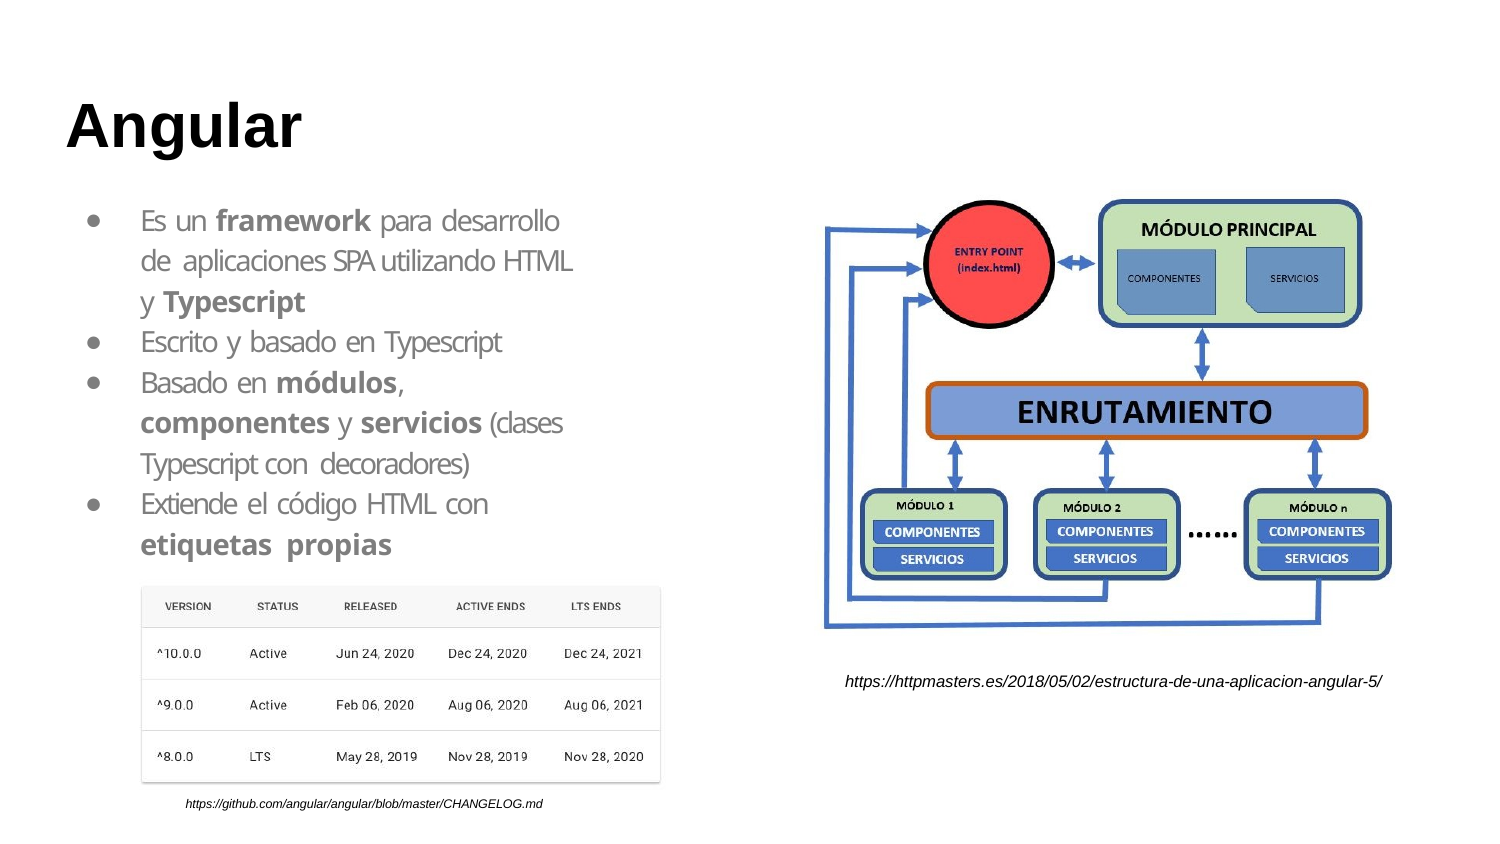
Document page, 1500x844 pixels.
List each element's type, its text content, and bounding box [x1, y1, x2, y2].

text_box [139, 579, 666, 790]
text_box https://github.com/angular/angular/blob/master/CHANGELOG.md [183, 793, 550, 811]
text_box https://httpmasters.es/2018/05/02/estructura-de-una-aplicacion-angular-5/ [842, 668, 1391, 691]
text_box Es un framework para desarrollo de aplicaciones SPA utilizando HTML y Typescript Escrito y basado en Typescript Basado en módulos, componentes y servicios (clases Typescript con decoradores) Extiende el código HTML con etiquetas propias [83, 194, 616, 561]
text_box [814, 189, 1396, 636]
title Angular [63, 82, 306, 226]
